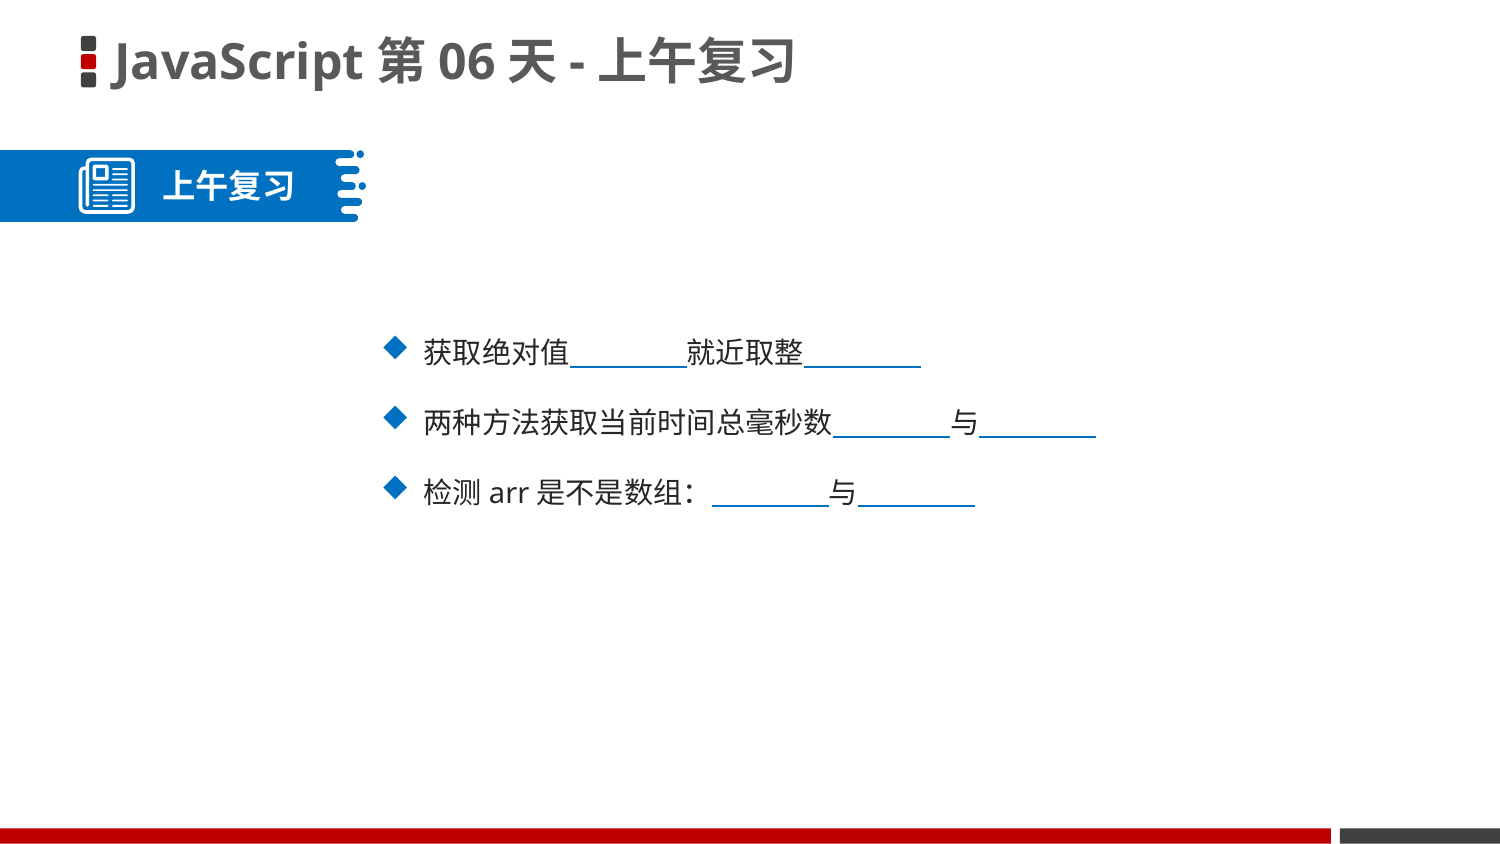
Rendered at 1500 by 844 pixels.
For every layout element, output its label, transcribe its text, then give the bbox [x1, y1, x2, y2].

text_box JavaScript第06天-上午复习 [103, 0, 987, 130]
text_box [356, 150, 365, 158]
text_box 获取绝对值硬件系统就近取整软件系统 两种方法获取当前时间总毫秒数硬件系统与软件系统 检测arr是不是数组：硬件系统与软件系统 [366, 291, 1365, 587]
picture [78, 157, 136, 215]
text_box 上午复习 [147, 158, 514, 213]
text_box [0, 150, 358, 222]
